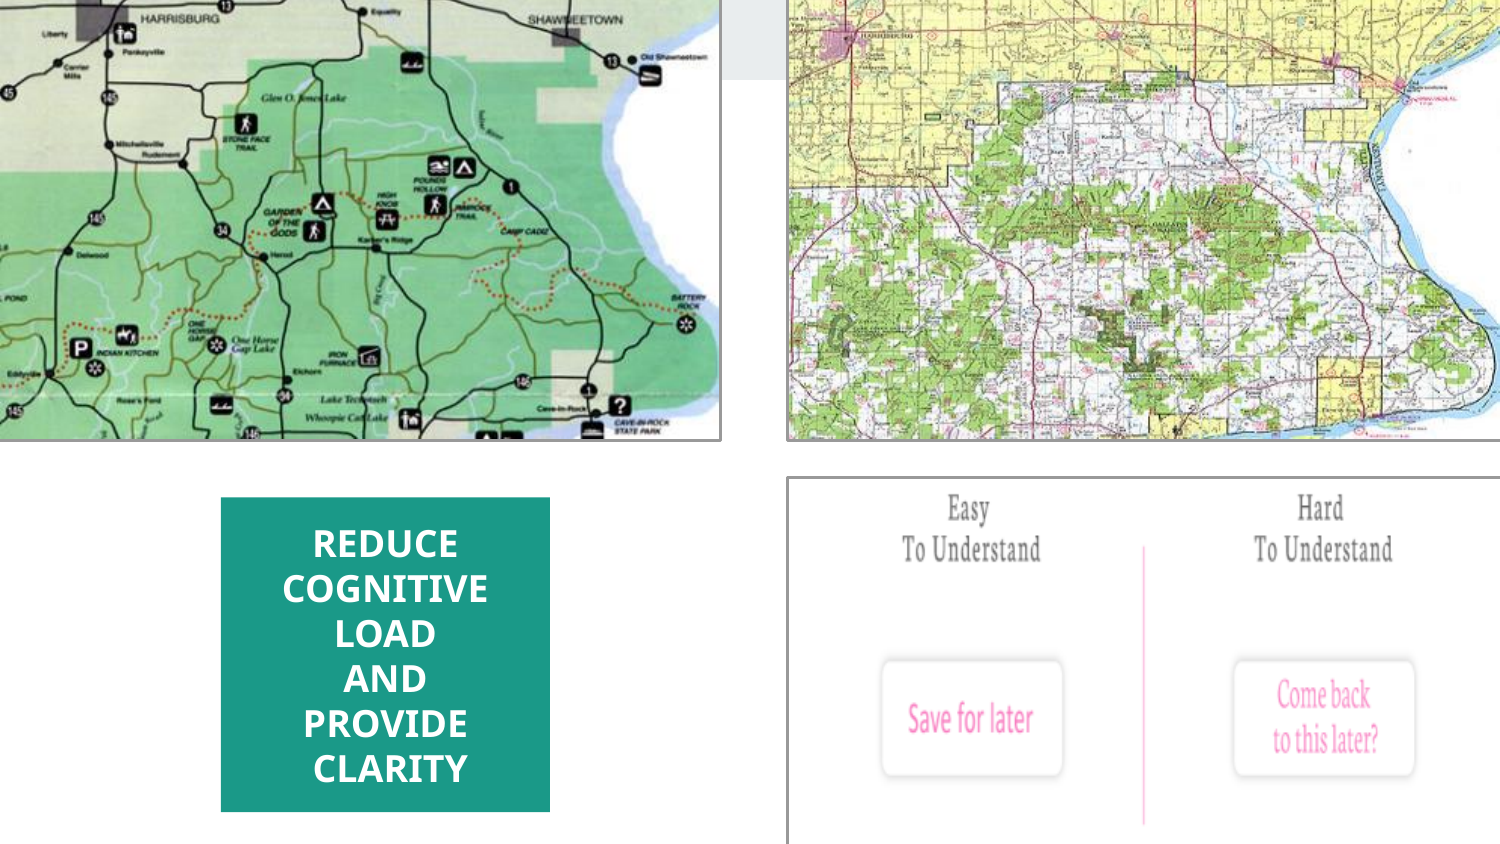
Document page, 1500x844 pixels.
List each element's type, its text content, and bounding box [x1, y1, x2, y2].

picture [788, 478, 1500, 844]
picture [0, 0, 719, 440]
picture [788, 0, 1500, 440]
text_box REDUCE COGNITIVE LOAD AND PROVIDE CLARITY [220, 497, 550, 813]
